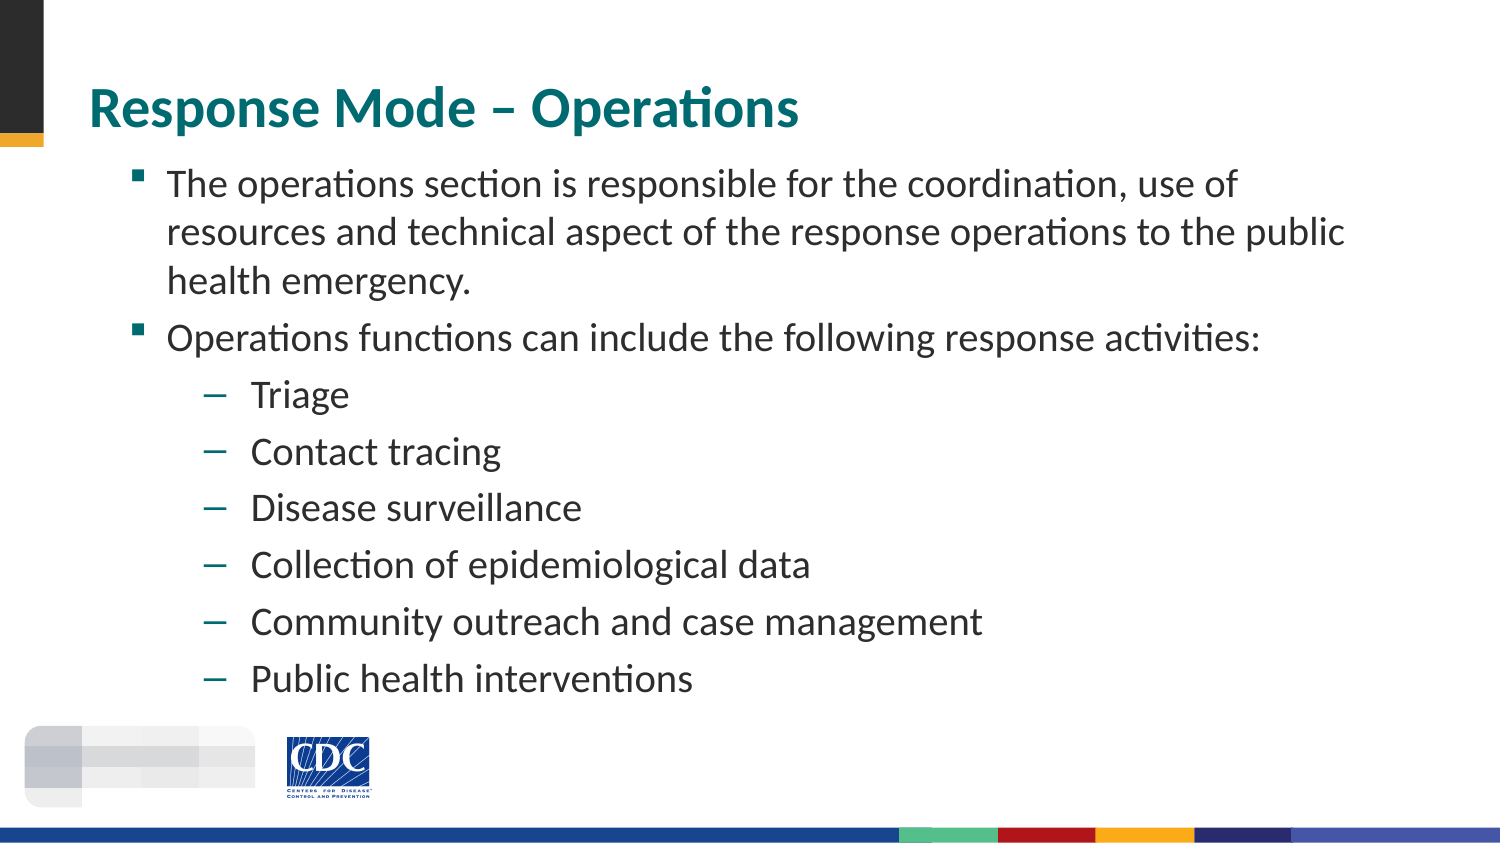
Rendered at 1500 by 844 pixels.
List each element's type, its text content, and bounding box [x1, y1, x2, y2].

title Response Mode – Operations [75, 33, 1425, 147]
picture [287, 737, 372, 798]
list The operations section is responsible for the coordination, use of resources and technical aspect of the response operations to the public health emergency. Operations functions can include the following response activities: Triage Contact tracing Disease surveillance Collection of epidemiological data Community outreach and case management Public health interventions [113, 148, 1368, 723]
